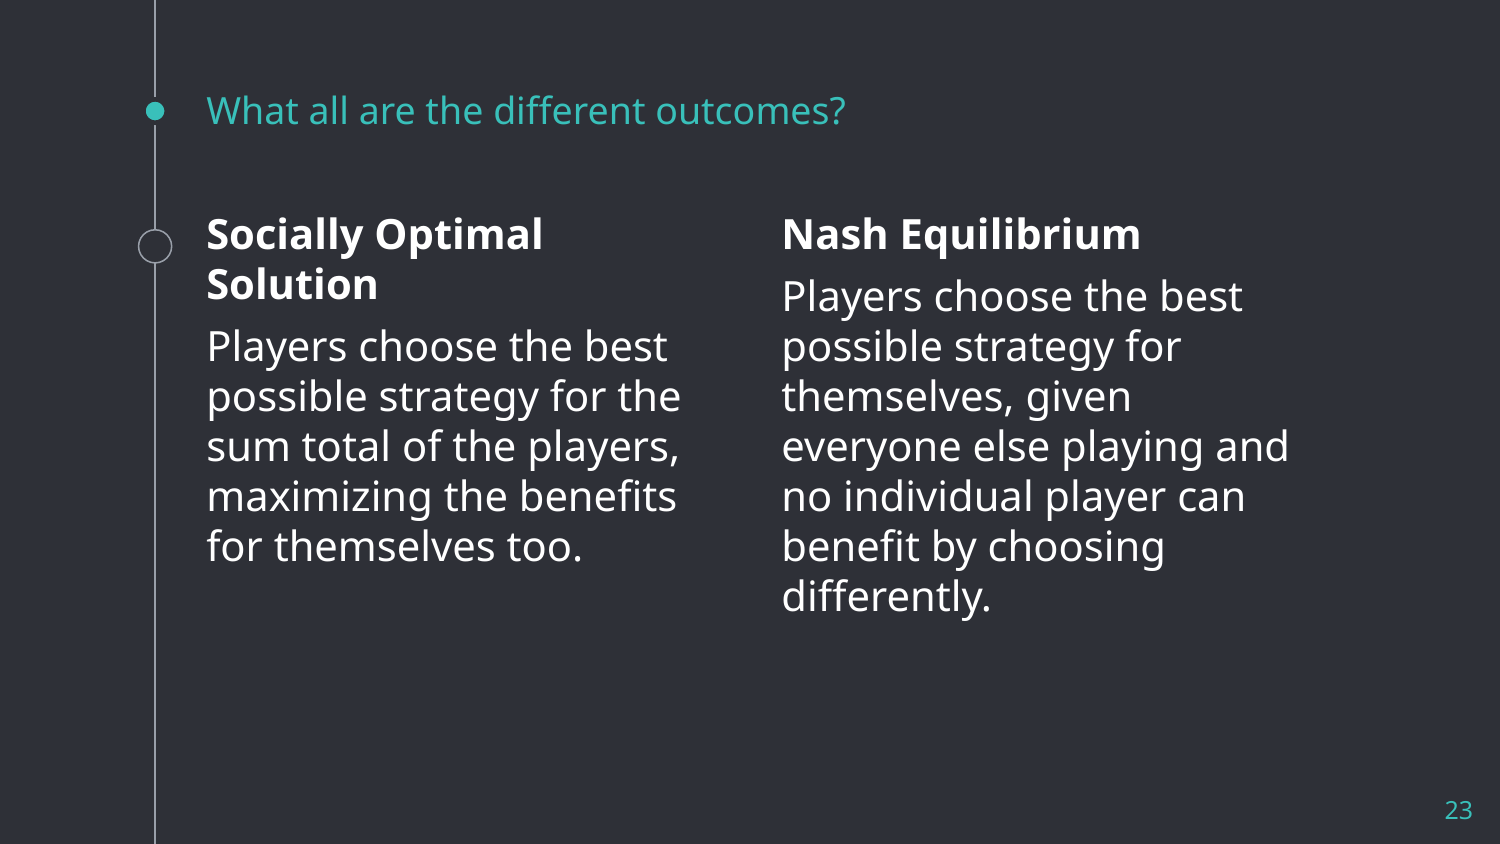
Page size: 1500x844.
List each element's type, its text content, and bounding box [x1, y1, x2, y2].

slide_number 23 [1398, 779, 1489, 832]
list Socially Optimal Solution Players choose the best possible strategy for the sum total of the players, maximizing the benefits for themselves too. [191, 192, 734, 804]
title What all are the different outcomes? [191, 90, 1317, 147]
list Nash Equilibrium Players choose the best possible strategy for themselves, given everyone else playing and no individual player can benefit by choosing differently. [766, 192, 1309, 804]
